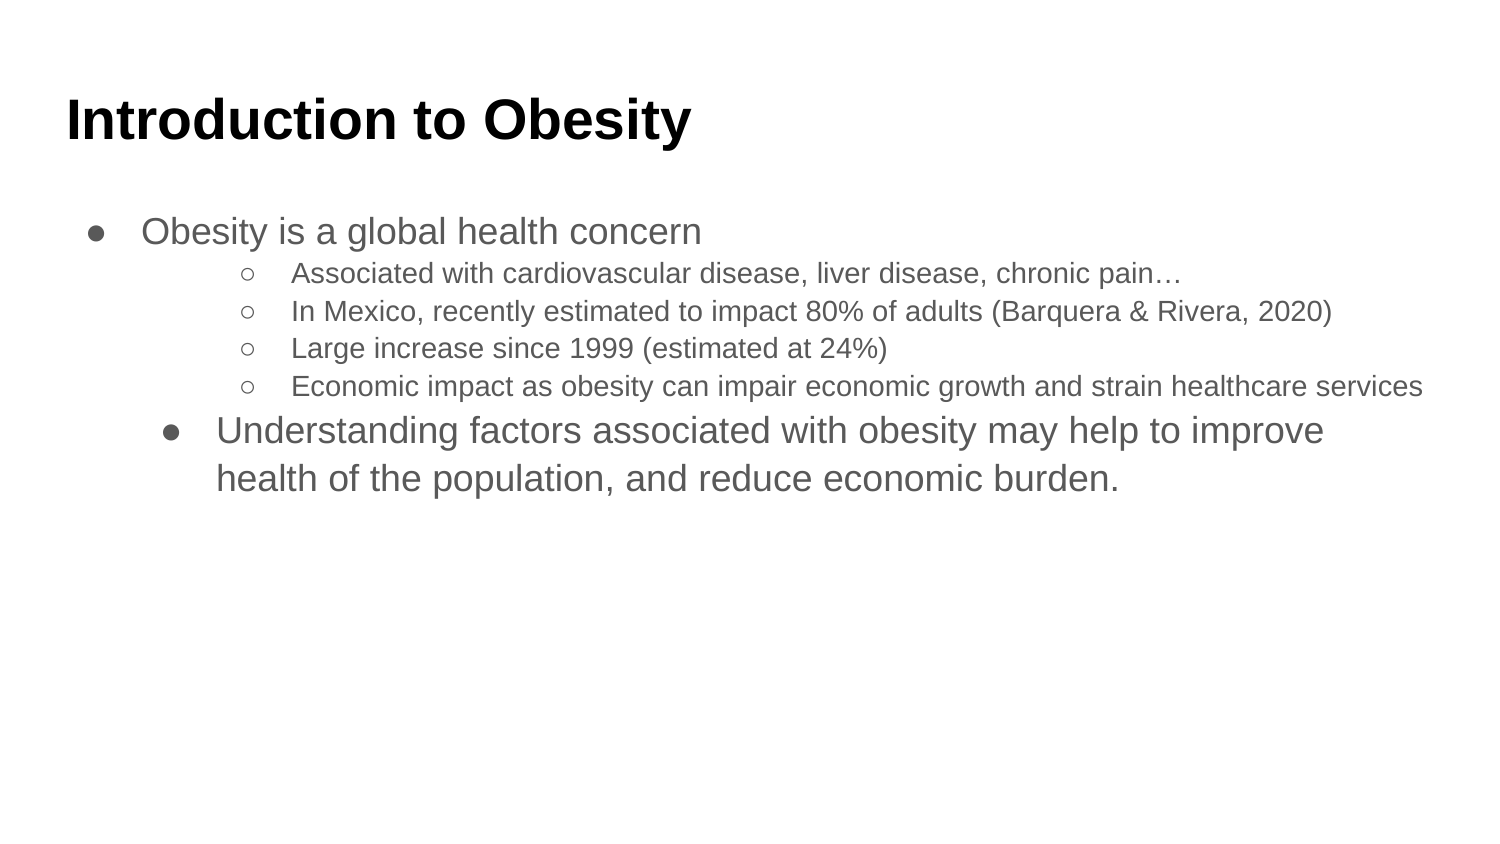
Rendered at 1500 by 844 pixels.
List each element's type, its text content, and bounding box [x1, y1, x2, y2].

title Introduction to Obesity [51, 72, 1449, 167]
list Obesity is a global health concern Associated with cardiovascular disease, liver disease, chronic pain… In Mexico, recently estimated to impact 80% of adults (Barquera & Rivera, 2020) Large increase since 1999 (estimated at 24%) Economic impact as obesity can impair economic growth and strain healthcare services Understanding factors associated with obesity may help to improve health of the population, and reduce economic burden. [51, 189, 1449, 750]
